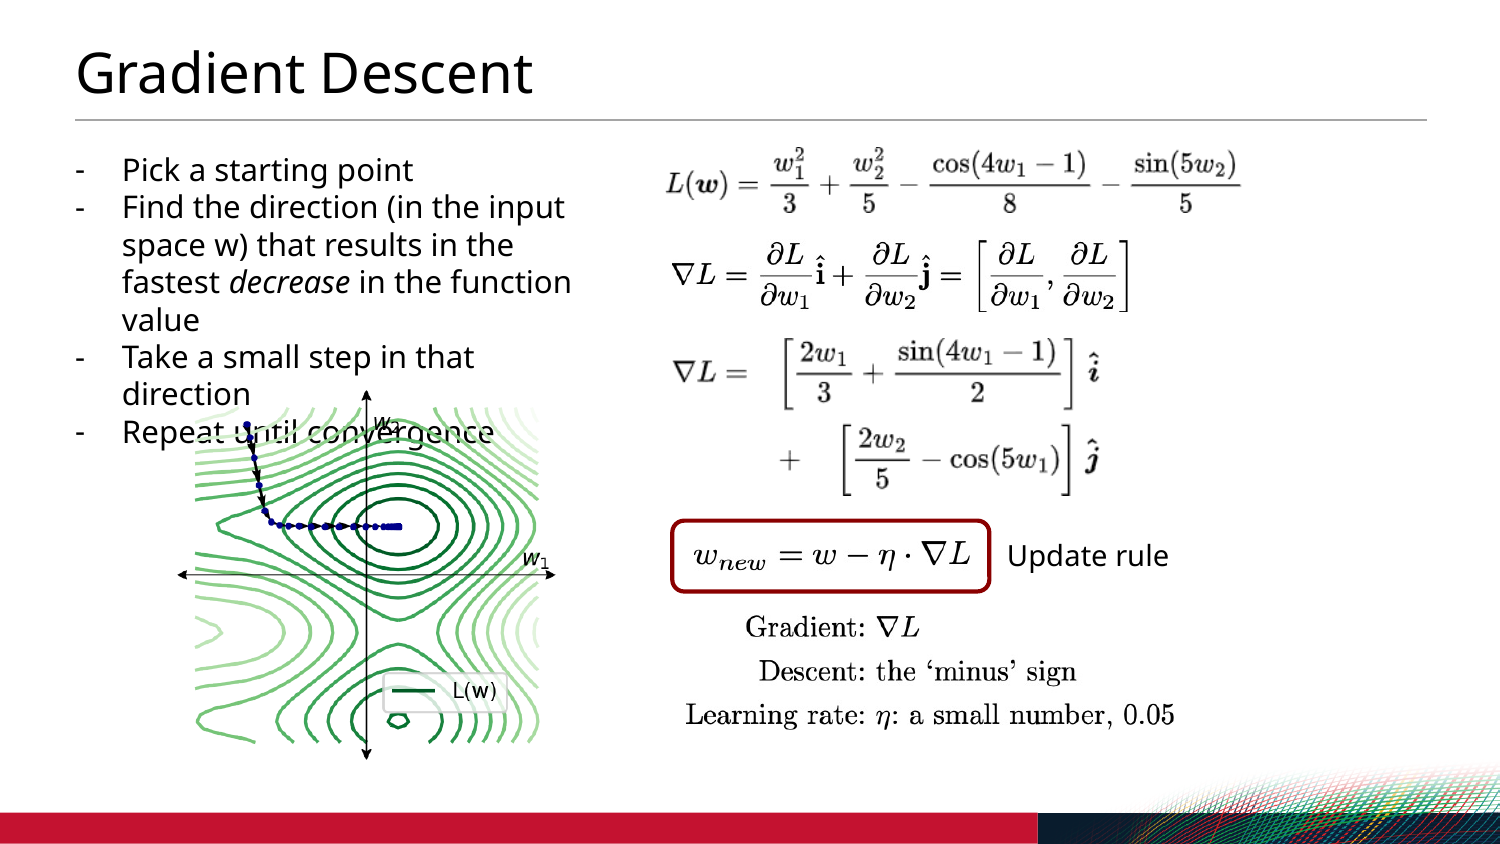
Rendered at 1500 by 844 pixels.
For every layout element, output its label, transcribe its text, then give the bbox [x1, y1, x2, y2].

text_box Update rule [992, 529, 1402, 580]
picture [1037, 759, 1500, 844]
picture [160, 374, 571, 775]
title Gradient Descent [75, 45, 1425, 117]
list Pick a starting point Find the direction (in the input space w) that results in the fastest decrease in the function value Take a small step in that direction Repeat until convergence [75, 150, 607, 241]
picture [671, 239, 1128, 312]
picture [685, 614, 1174, 731]
picture [671, 337, 1100, 497]
text_box [670, 518, 992, 594]
picture [694, 540, 970, 572]
picture [665, 147, 1244, 213]
